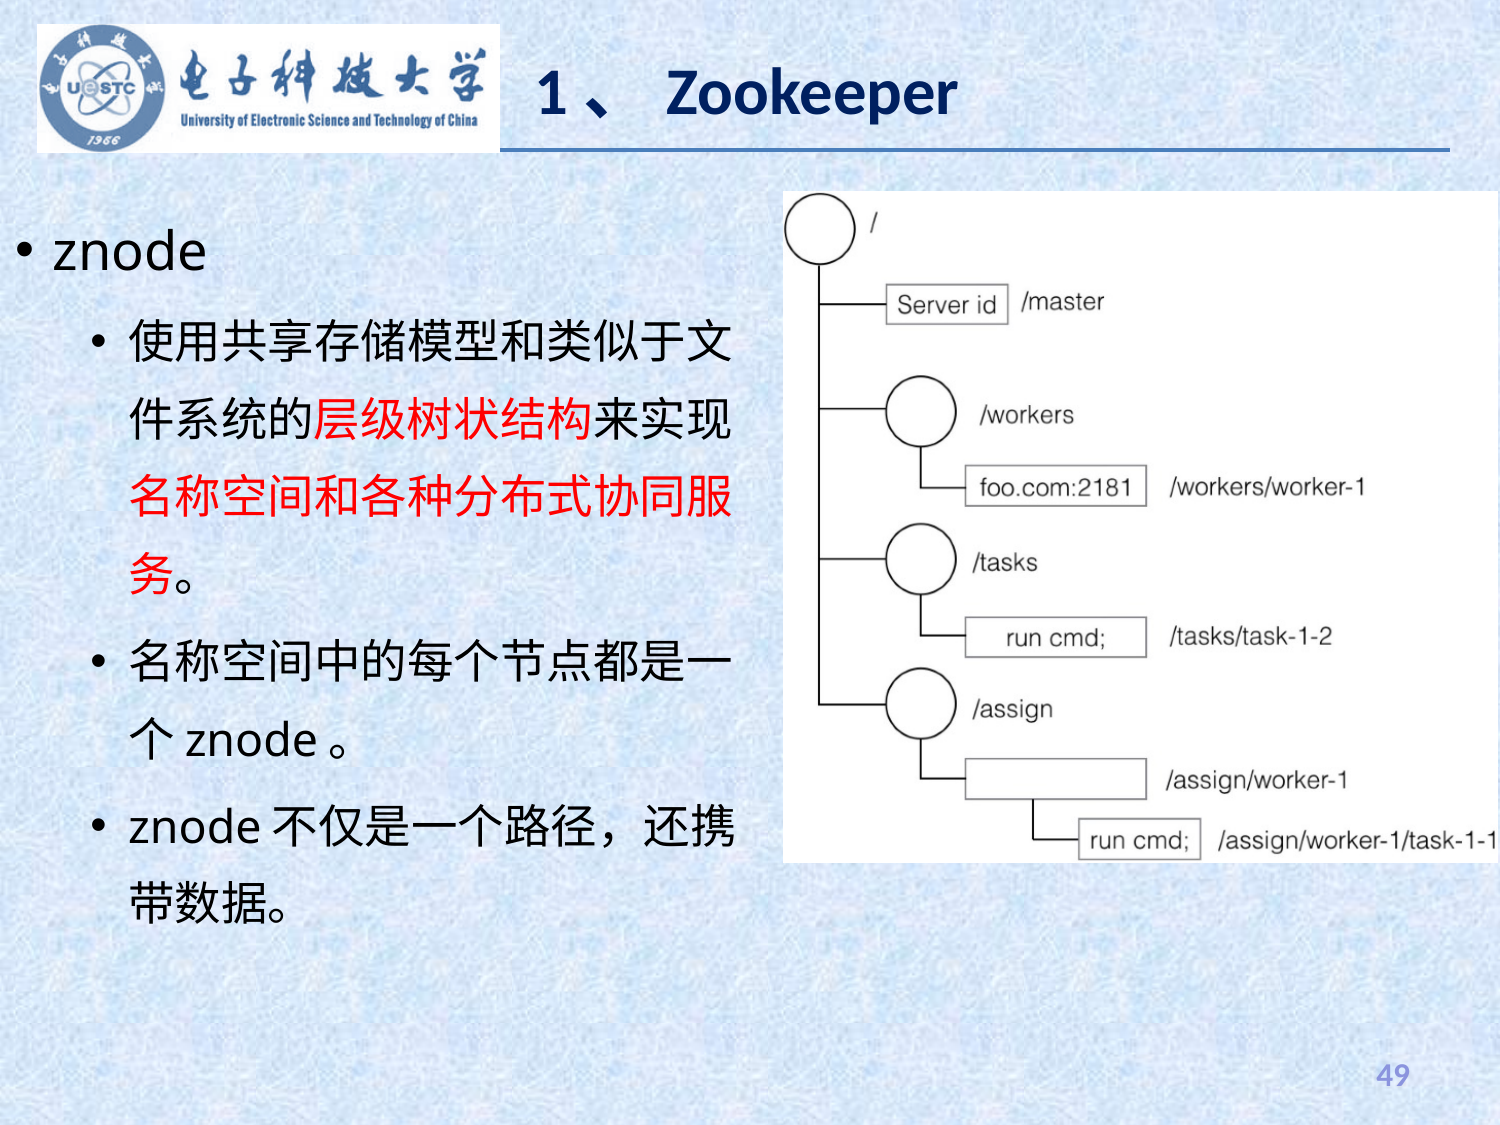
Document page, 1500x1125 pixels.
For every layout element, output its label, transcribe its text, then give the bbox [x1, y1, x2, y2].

text_box 1、Zookeeper [519, 40, 1432, 136]
text_box znode 使用共享存储模型和类似于文件系统的层级树状结构来实现名称空间和各种分布式协同服务。 名称空间中的每个节点都是一个znode。 znode不仅是一个路径，还携带数据。 [0, 196, 785, 945]
slide_number 49 [1074, 1042, 1425, 1103]
picture [0, 0, 1500, 1125]
